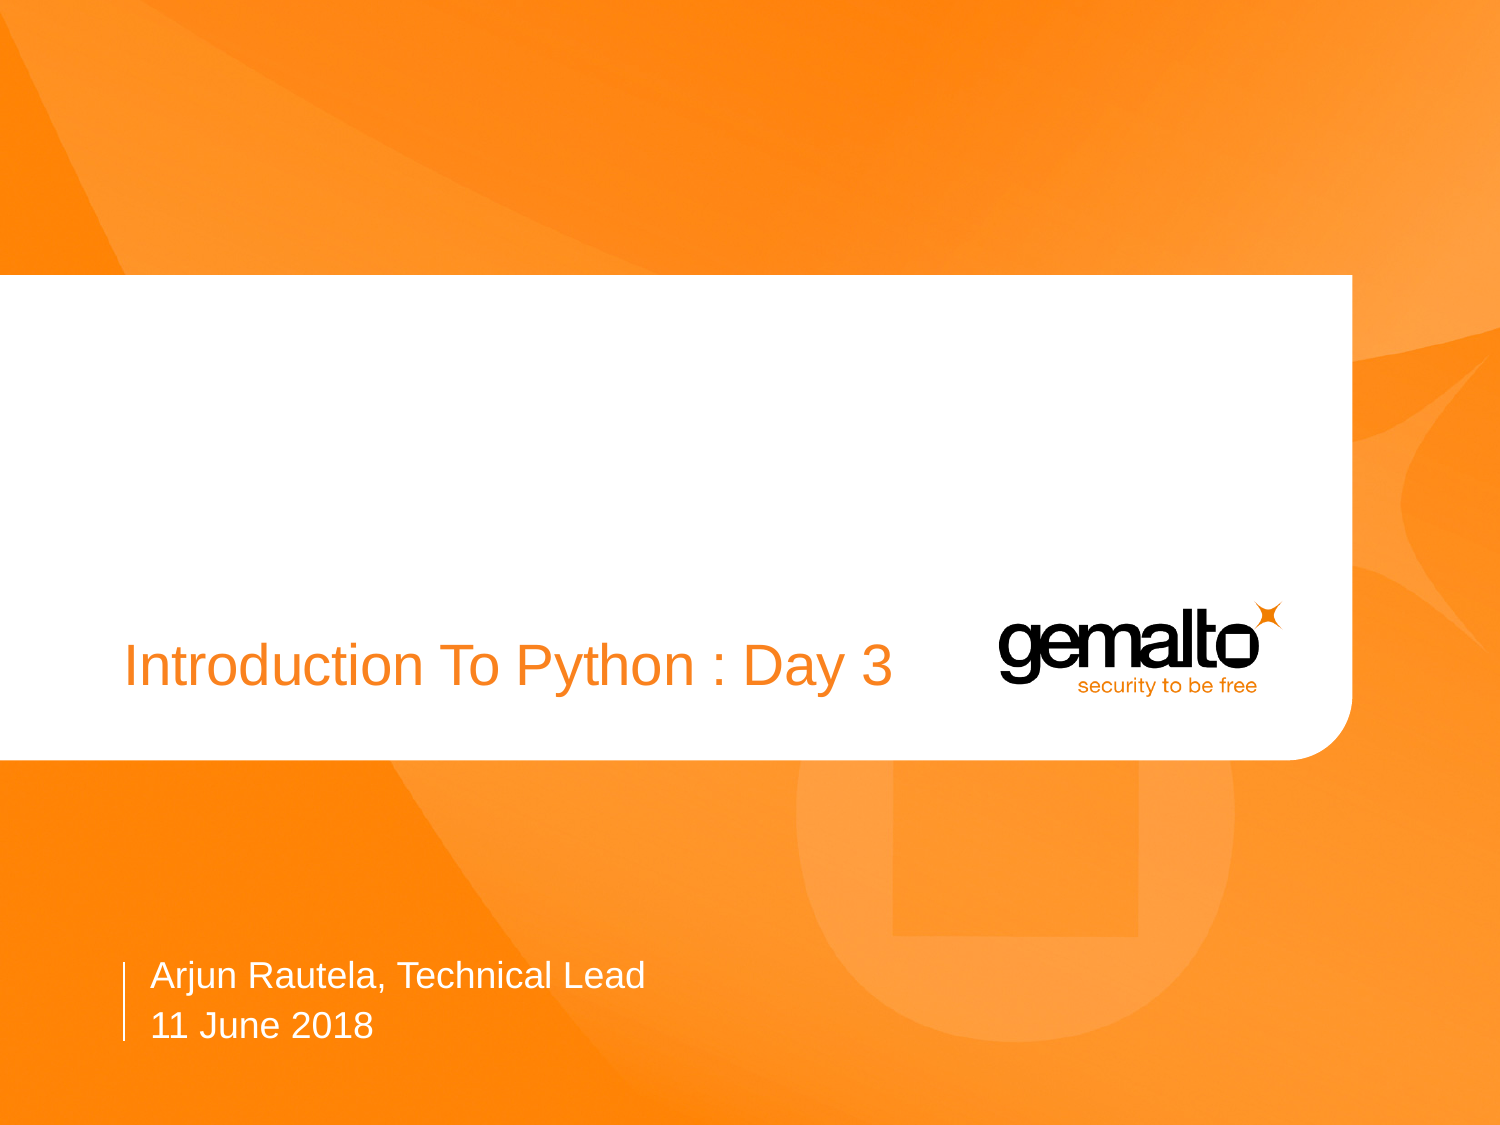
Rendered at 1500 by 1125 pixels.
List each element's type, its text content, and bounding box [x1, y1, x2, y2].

picture [994, 599, 1287, 702]
picture [0, 0, 1500, 1125]
list 11 June 2018 [150, 1001, 1130, 1039]
title Introduction To Python : Day 3 [123, 308, 922, 698]
subtitle Arjun Rautela, Technical Lead [150, 963, 1129, 1001]
